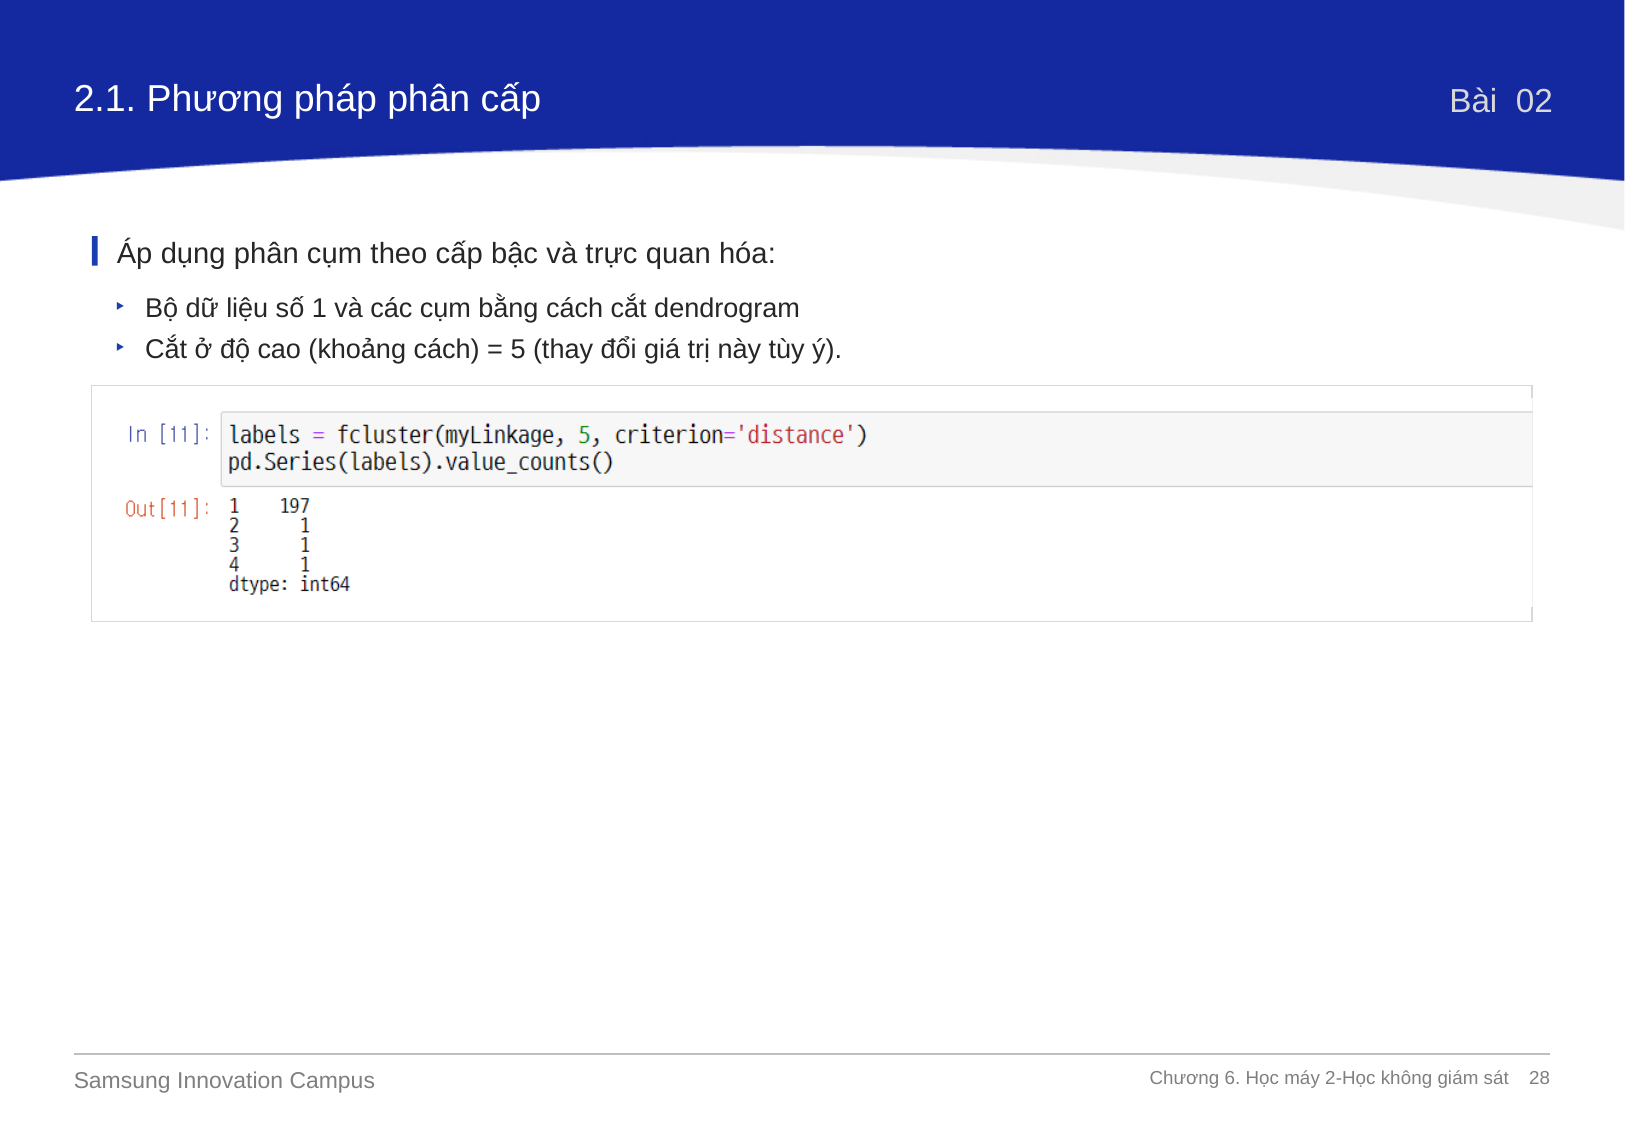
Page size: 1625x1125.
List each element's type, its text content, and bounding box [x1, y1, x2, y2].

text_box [91, 234, 1533, 270]
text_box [91, 385, 1533, 622]
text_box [73, 73, 1554, 120]
picture [0, 0, 1625, 1125]
text_box Bộ dữ liệu số 1 và các cụm bằng cách cắt dendrogram Cắt ở độ cao (khoảng cách) = 5 (thay đổi giá trị này tùy ý). [115, 278, 1532, 376]
